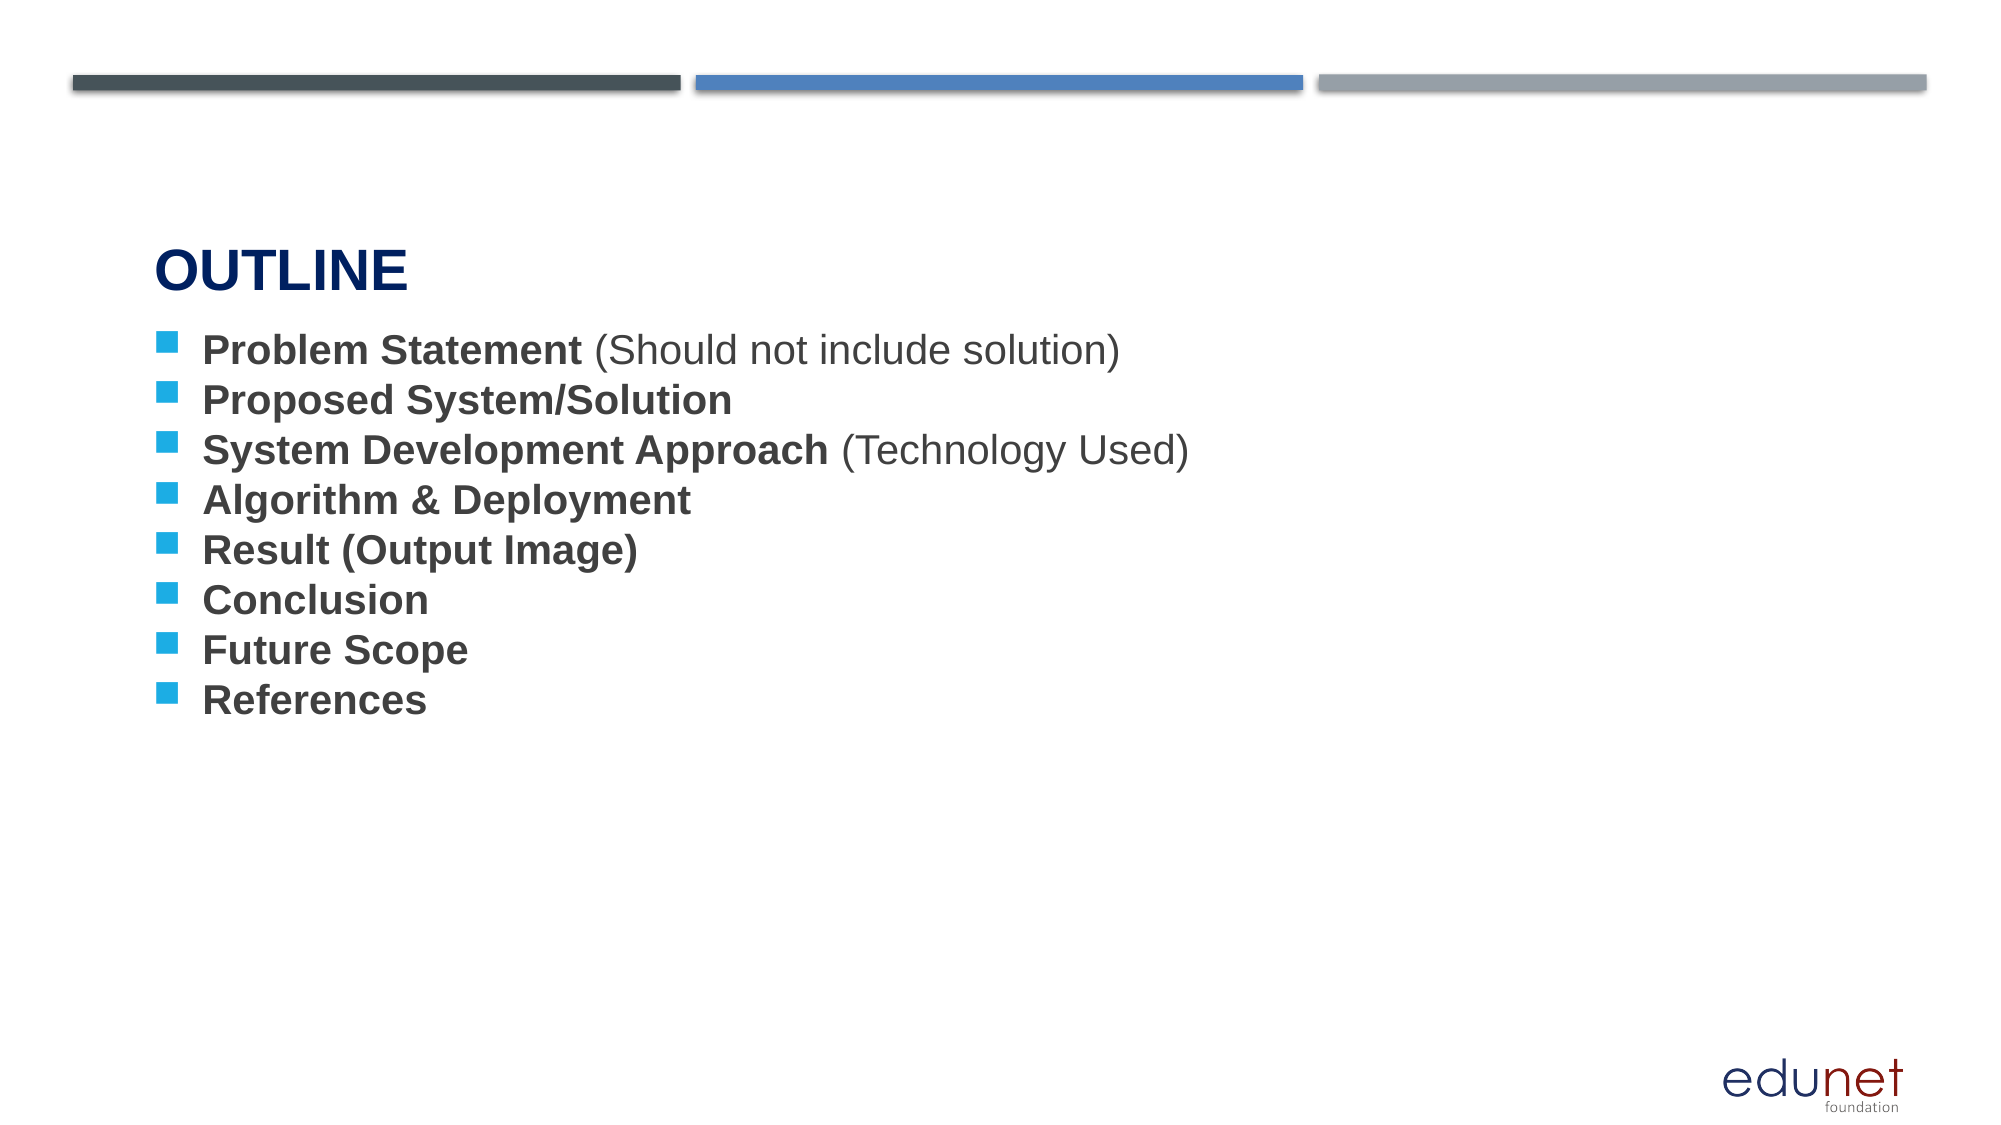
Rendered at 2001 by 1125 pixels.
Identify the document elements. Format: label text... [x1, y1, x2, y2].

text_box Problem Statement (Should not include solution) Proposed System/Solution System Development Approach (Technology Used) Algorithm & Deployment Result (Output Image) Conclusion Future Scope References [137, 265, 1945, 1125]
text_box OUTLINE [139, 91, 1865, 265]
